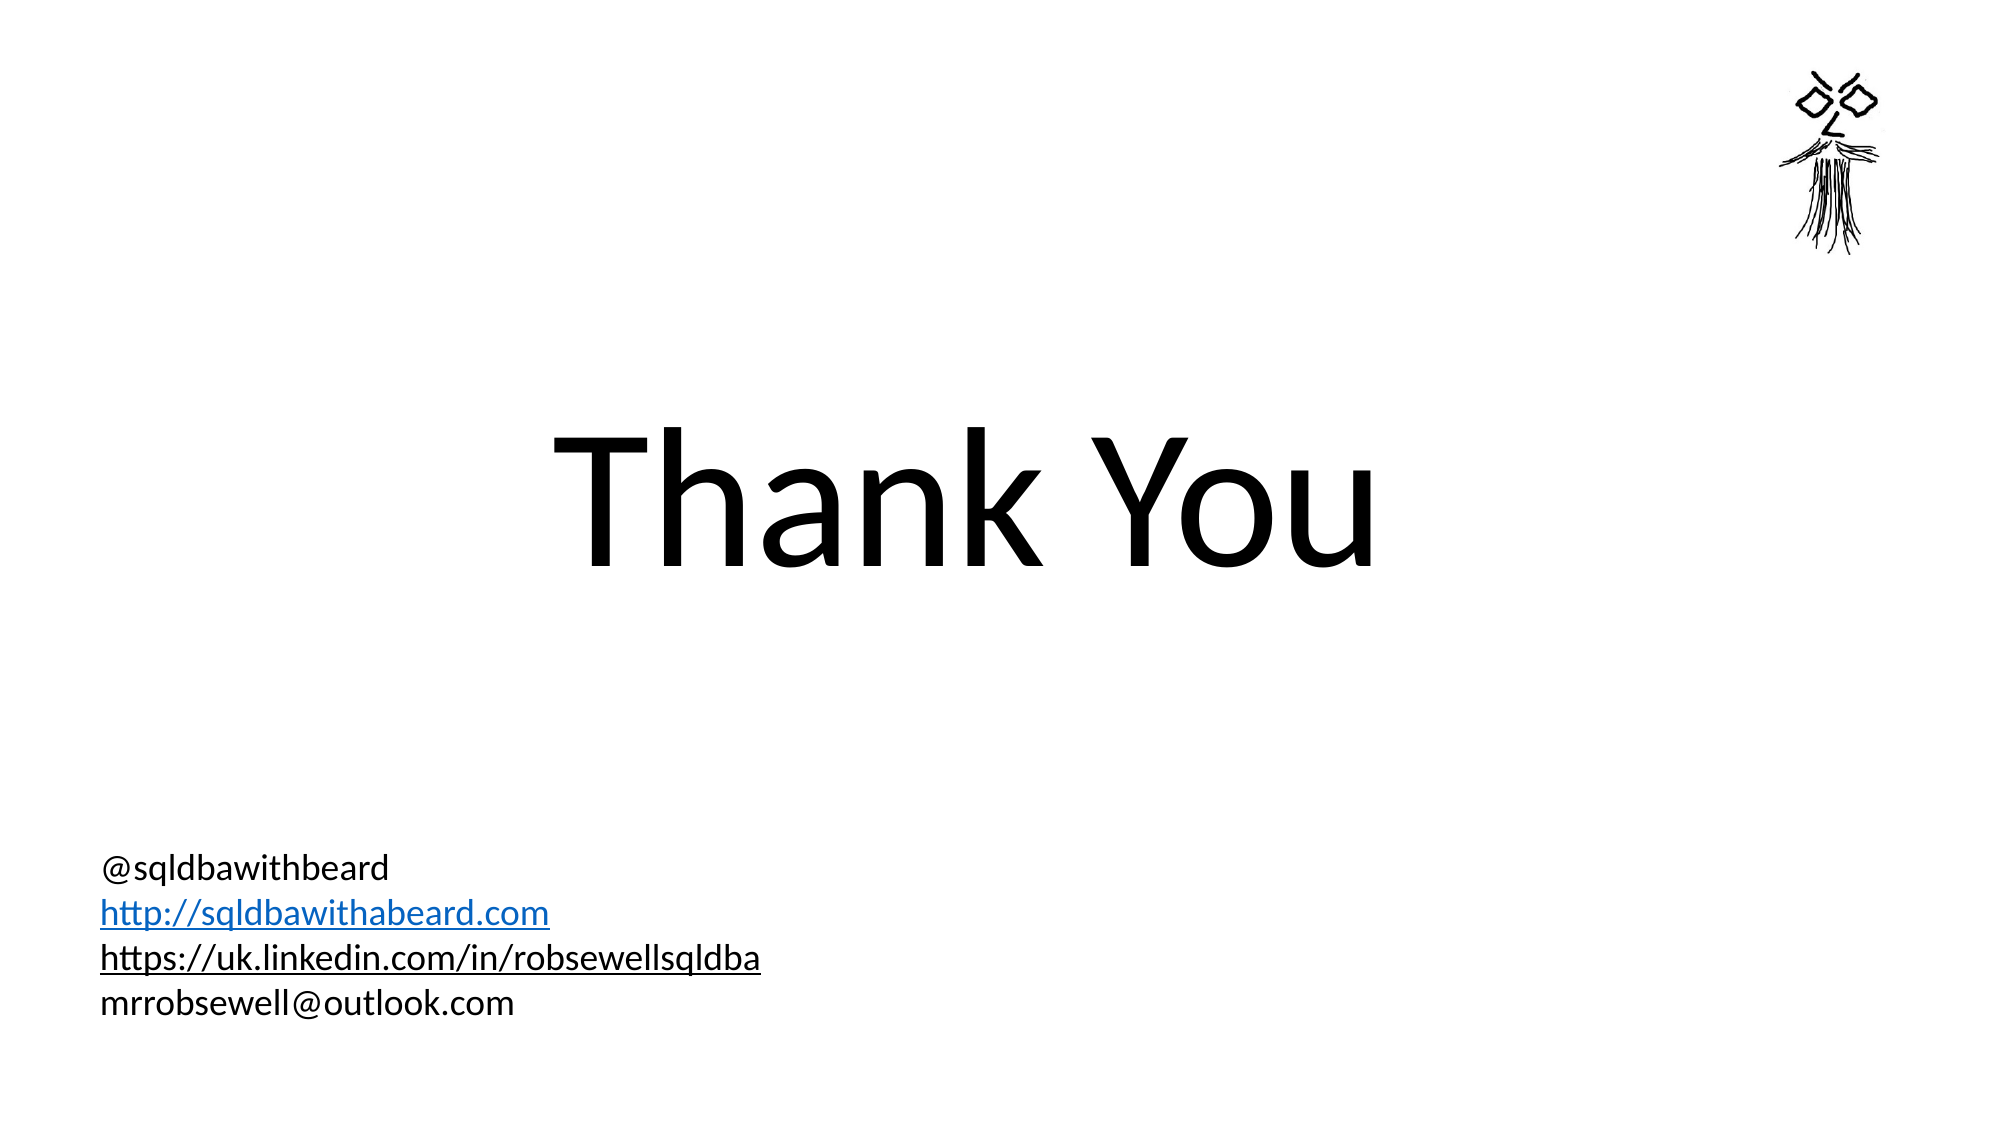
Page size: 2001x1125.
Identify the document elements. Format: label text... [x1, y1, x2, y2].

text_box Thank You [186, 359, 1797, 614]
picture [1770, 63, 1895, 267]
text_box @sqldbawithbeard http://sqldbawithabeard.com https://uk.linkedin.com/in/robsewellsqldba mrrobsewell@outlook.com [85, 835, 825, 1031]
